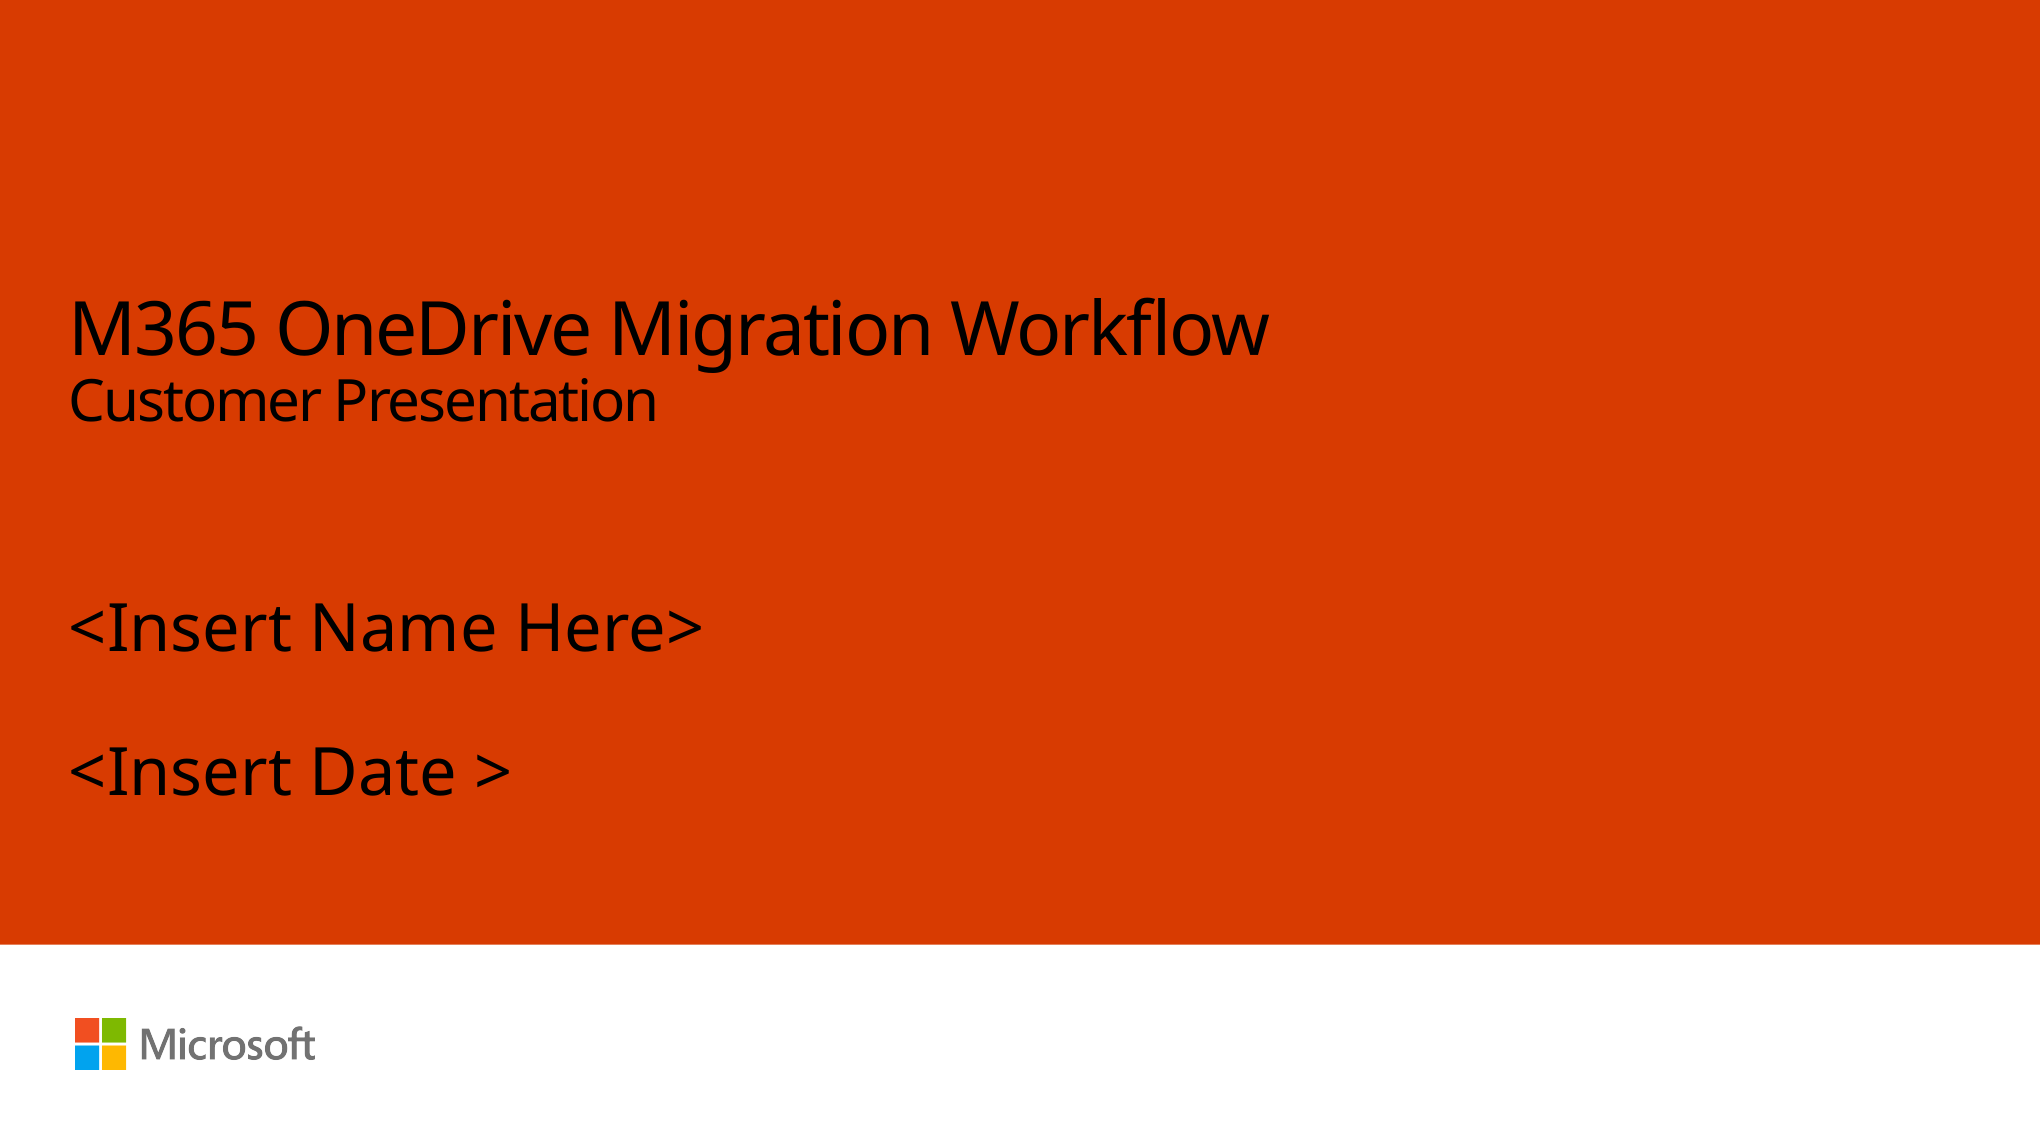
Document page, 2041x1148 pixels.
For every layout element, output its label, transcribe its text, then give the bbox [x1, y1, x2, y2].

title M365 OneDrive Migration Workflow Customer Presentation [45, 275, 1546, 576]
picture [75, 1018, 315, 1070]
list <Insert Name Here> <Insert Date > [45, 575, 1246, 876]
